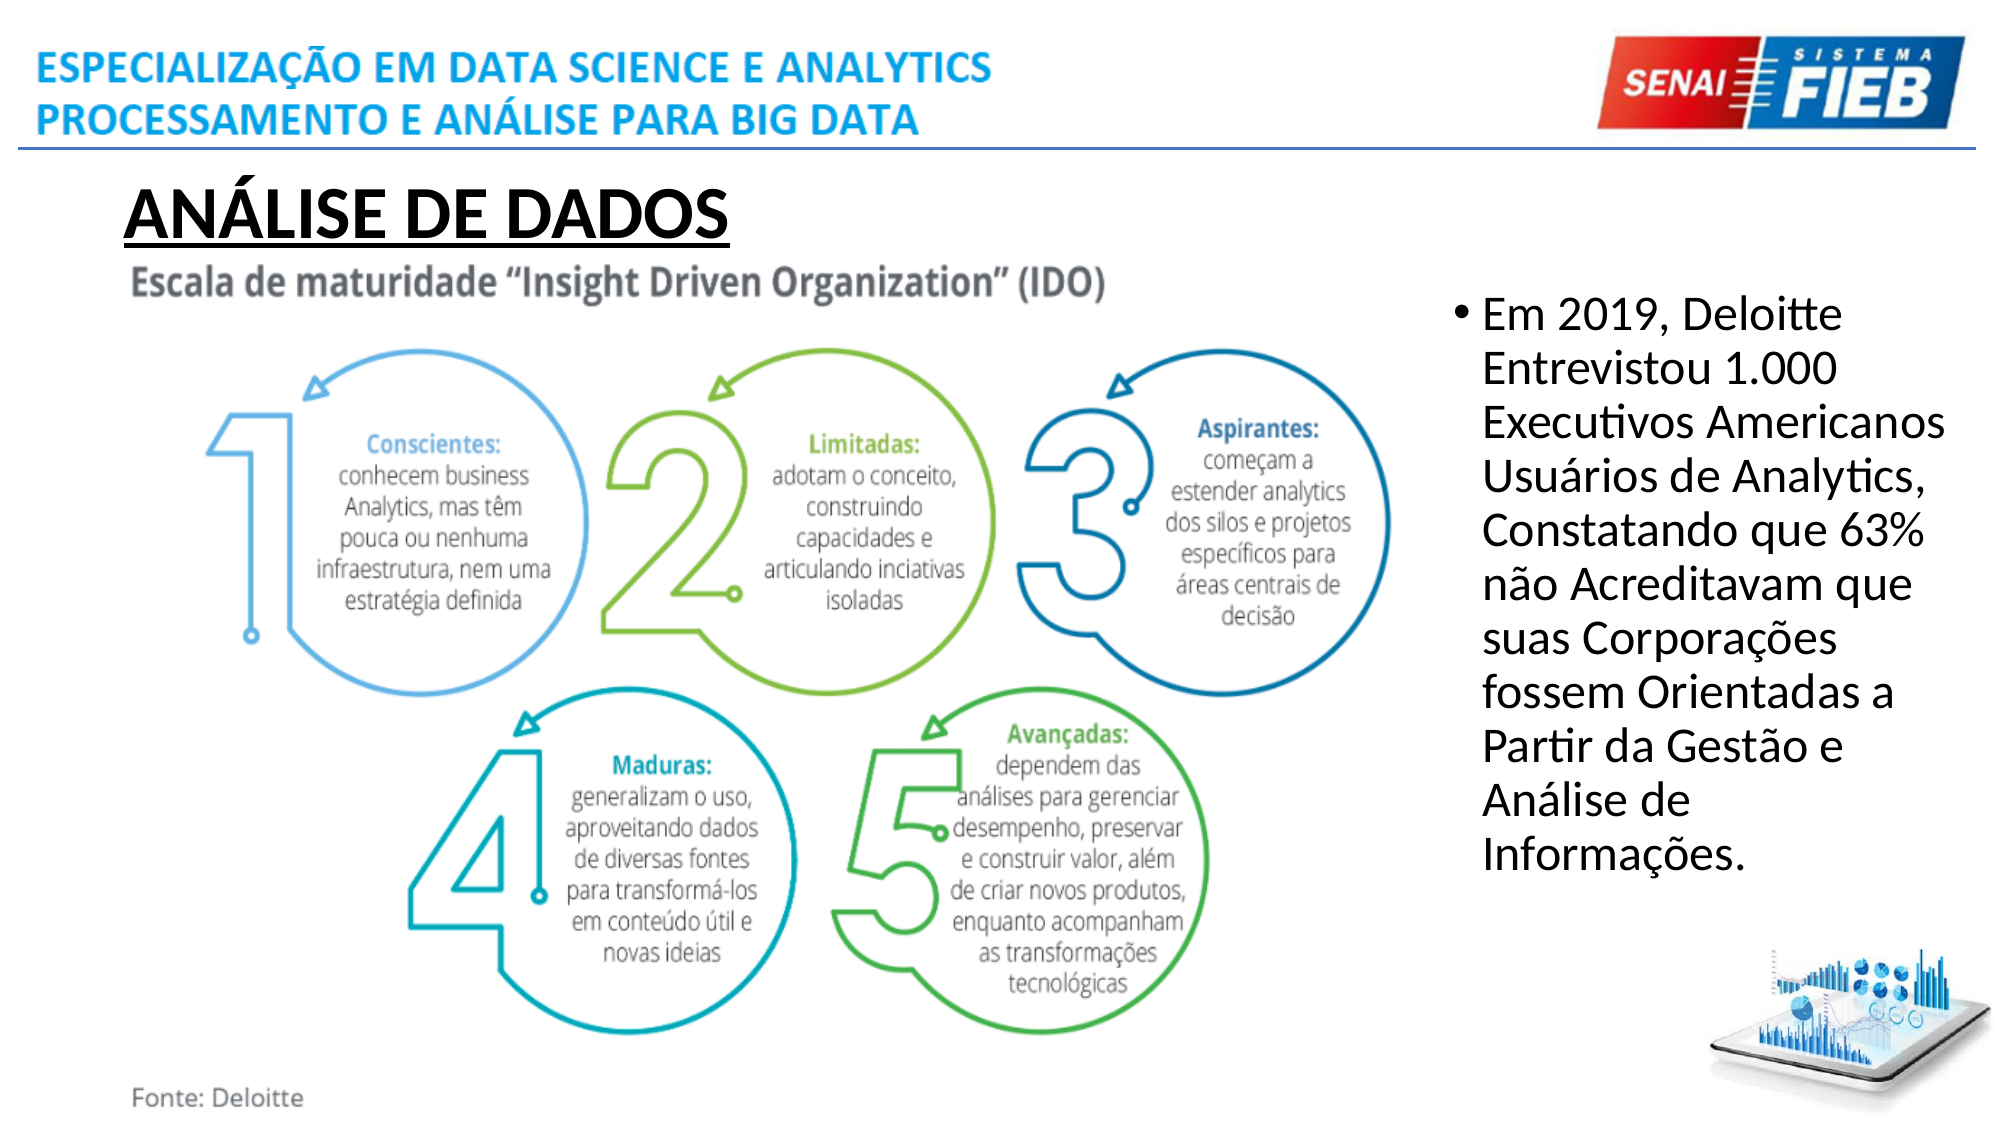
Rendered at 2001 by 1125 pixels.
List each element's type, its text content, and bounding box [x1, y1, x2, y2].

text_box ANÁLISE DE DADOS [109, 155, 1110, 248]
picture [1587, 13, 1976, 145]
picture [32, 95, 922, 143]
picture [109, 248, 1403, 1119]
text_box Em 2019, Deloitte Entrevistou 1.000 Executivos Americanos Usuários de Analytics, Constatando que 63% não Acreditavam que suas Corporações fossem Orientadas a Partir da Gestão e Análise de Informações. [1438, 279, 1975, 931]
picture [32, 46, 995, 89]
picture [1706, 935, 1994, 1119]
